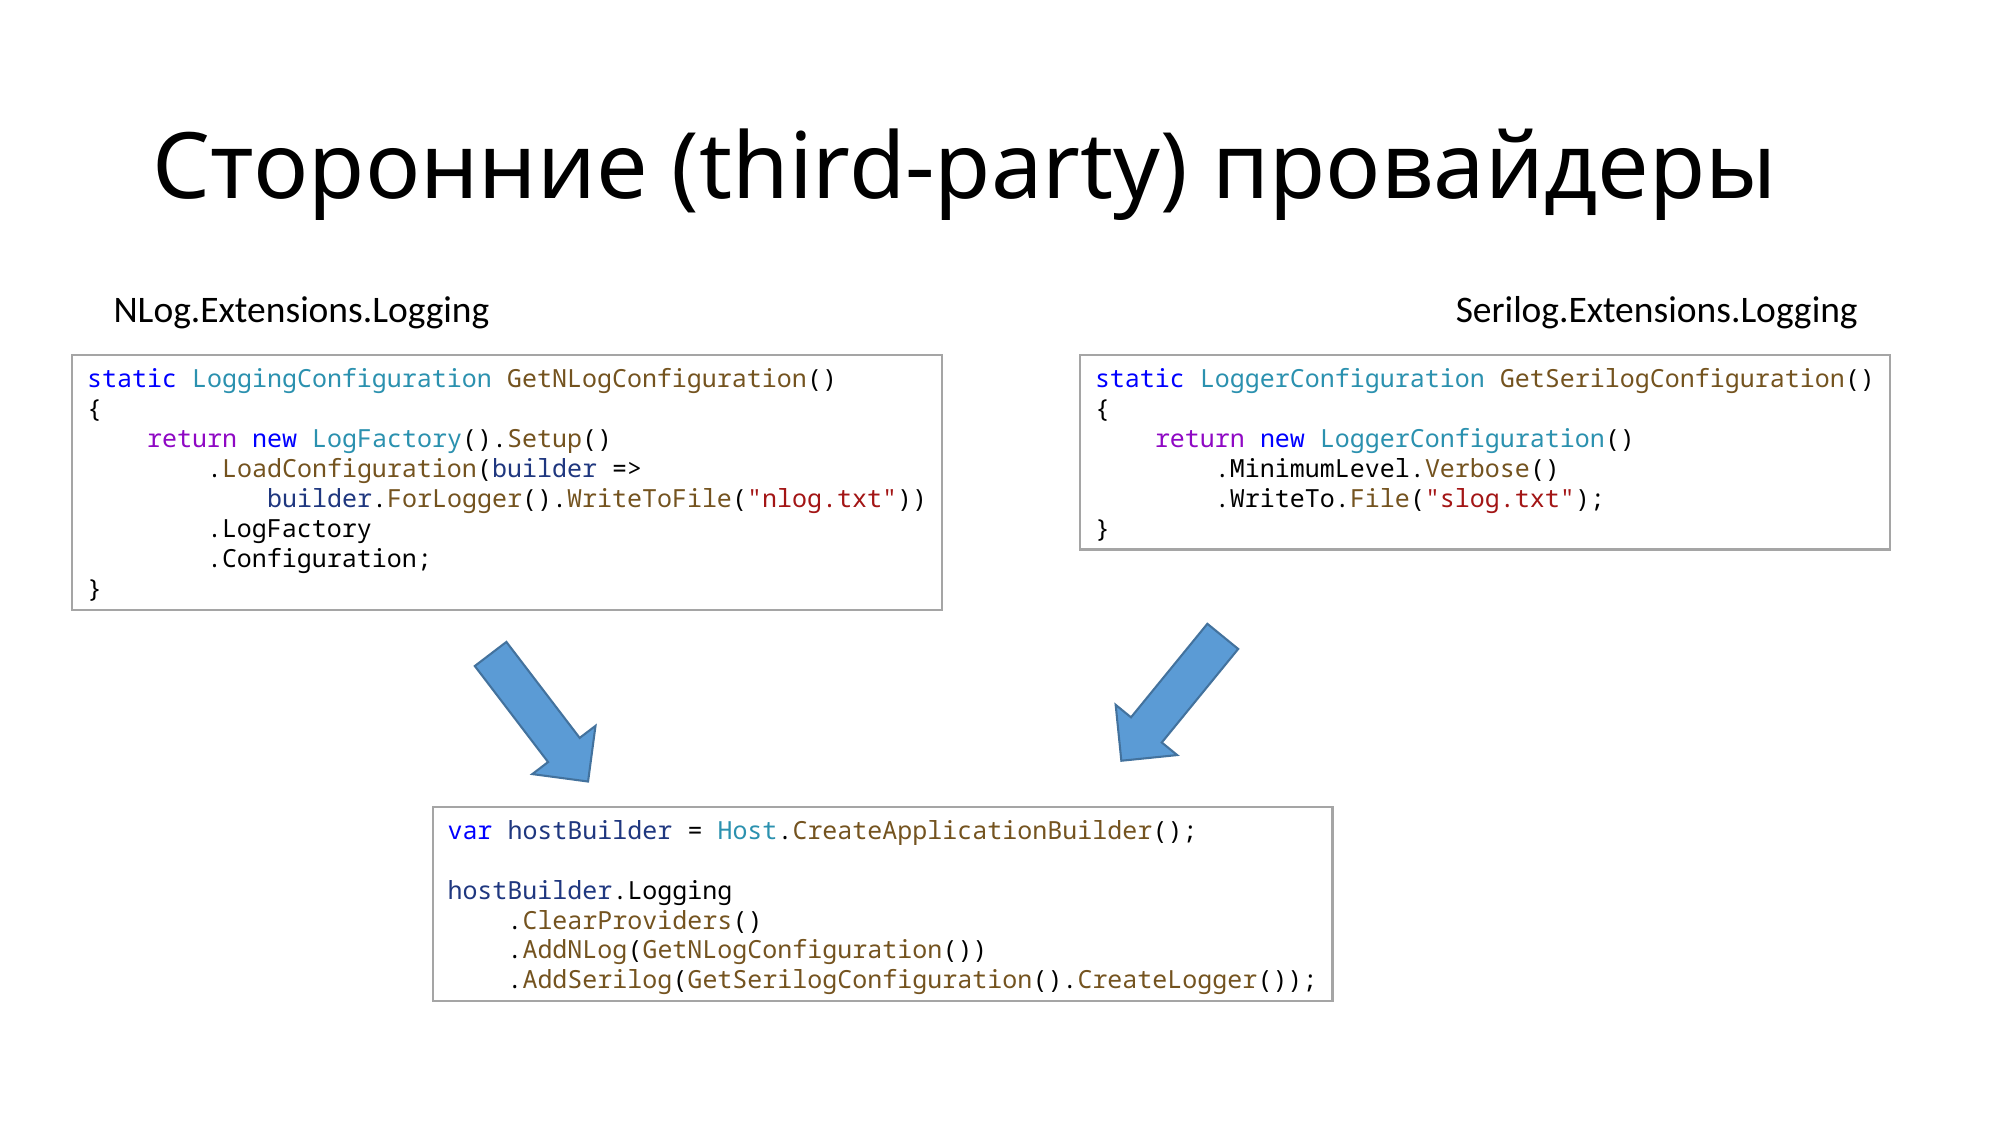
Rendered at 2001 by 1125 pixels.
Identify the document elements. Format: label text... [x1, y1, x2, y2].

text_box [473, 640, 597, 783]
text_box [1107, 277, 1876, 551]
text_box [96, 277, 913, 612]
text_box var hostBuilder = Host.CreateApplicationBuilder(); hostBuilder.Logging .ClearProviders() .AddNLog(GetNLogConfiguration()) .AddSerilog(GetSerilogConfiguration().CreateLogger()); [432, 806, 1334, 1002]
title Сторонние (third-party) провайдеры [137, 59, 1863, 278]
text_box [1114, 622, 1240, 762]
